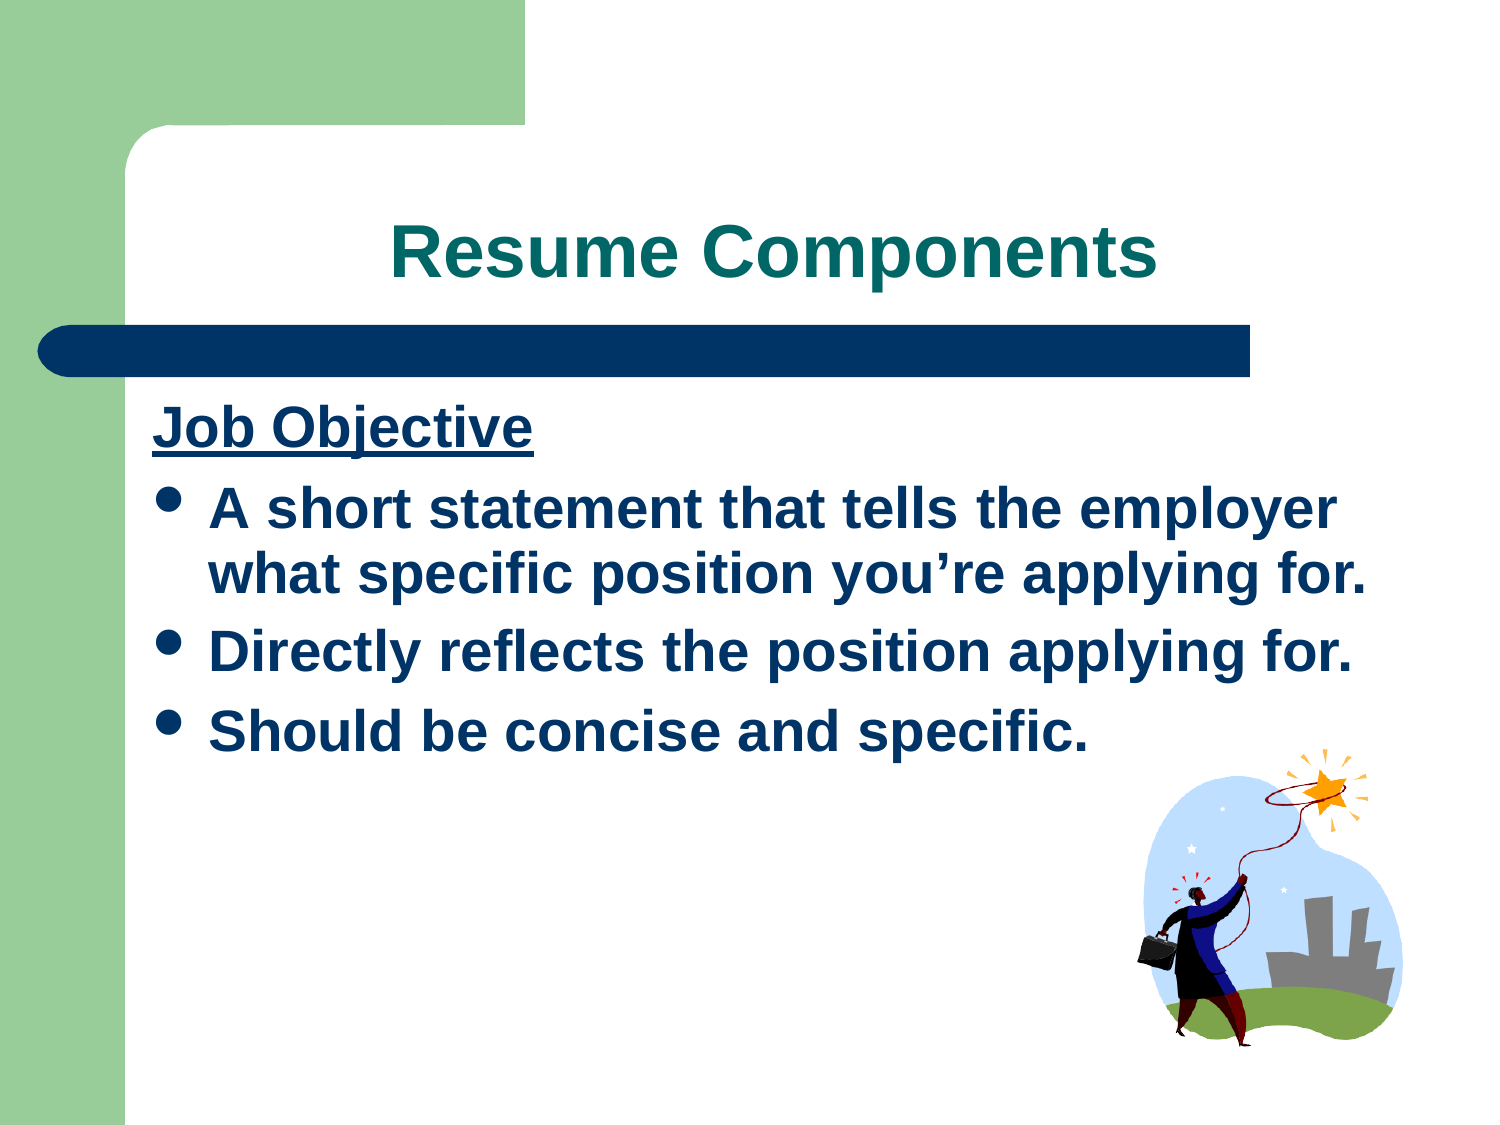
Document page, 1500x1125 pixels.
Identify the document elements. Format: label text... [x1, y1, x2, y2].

title Resume Components [337, 200, 1163, 377]
picture [1137, 749, 1403, 1048]
text_box Job Objective A short statement that tells the employer what specific position you’re applying for. Directly reflects the position applying for. Should be concise and specific. [146, 377, 1382, 763]
